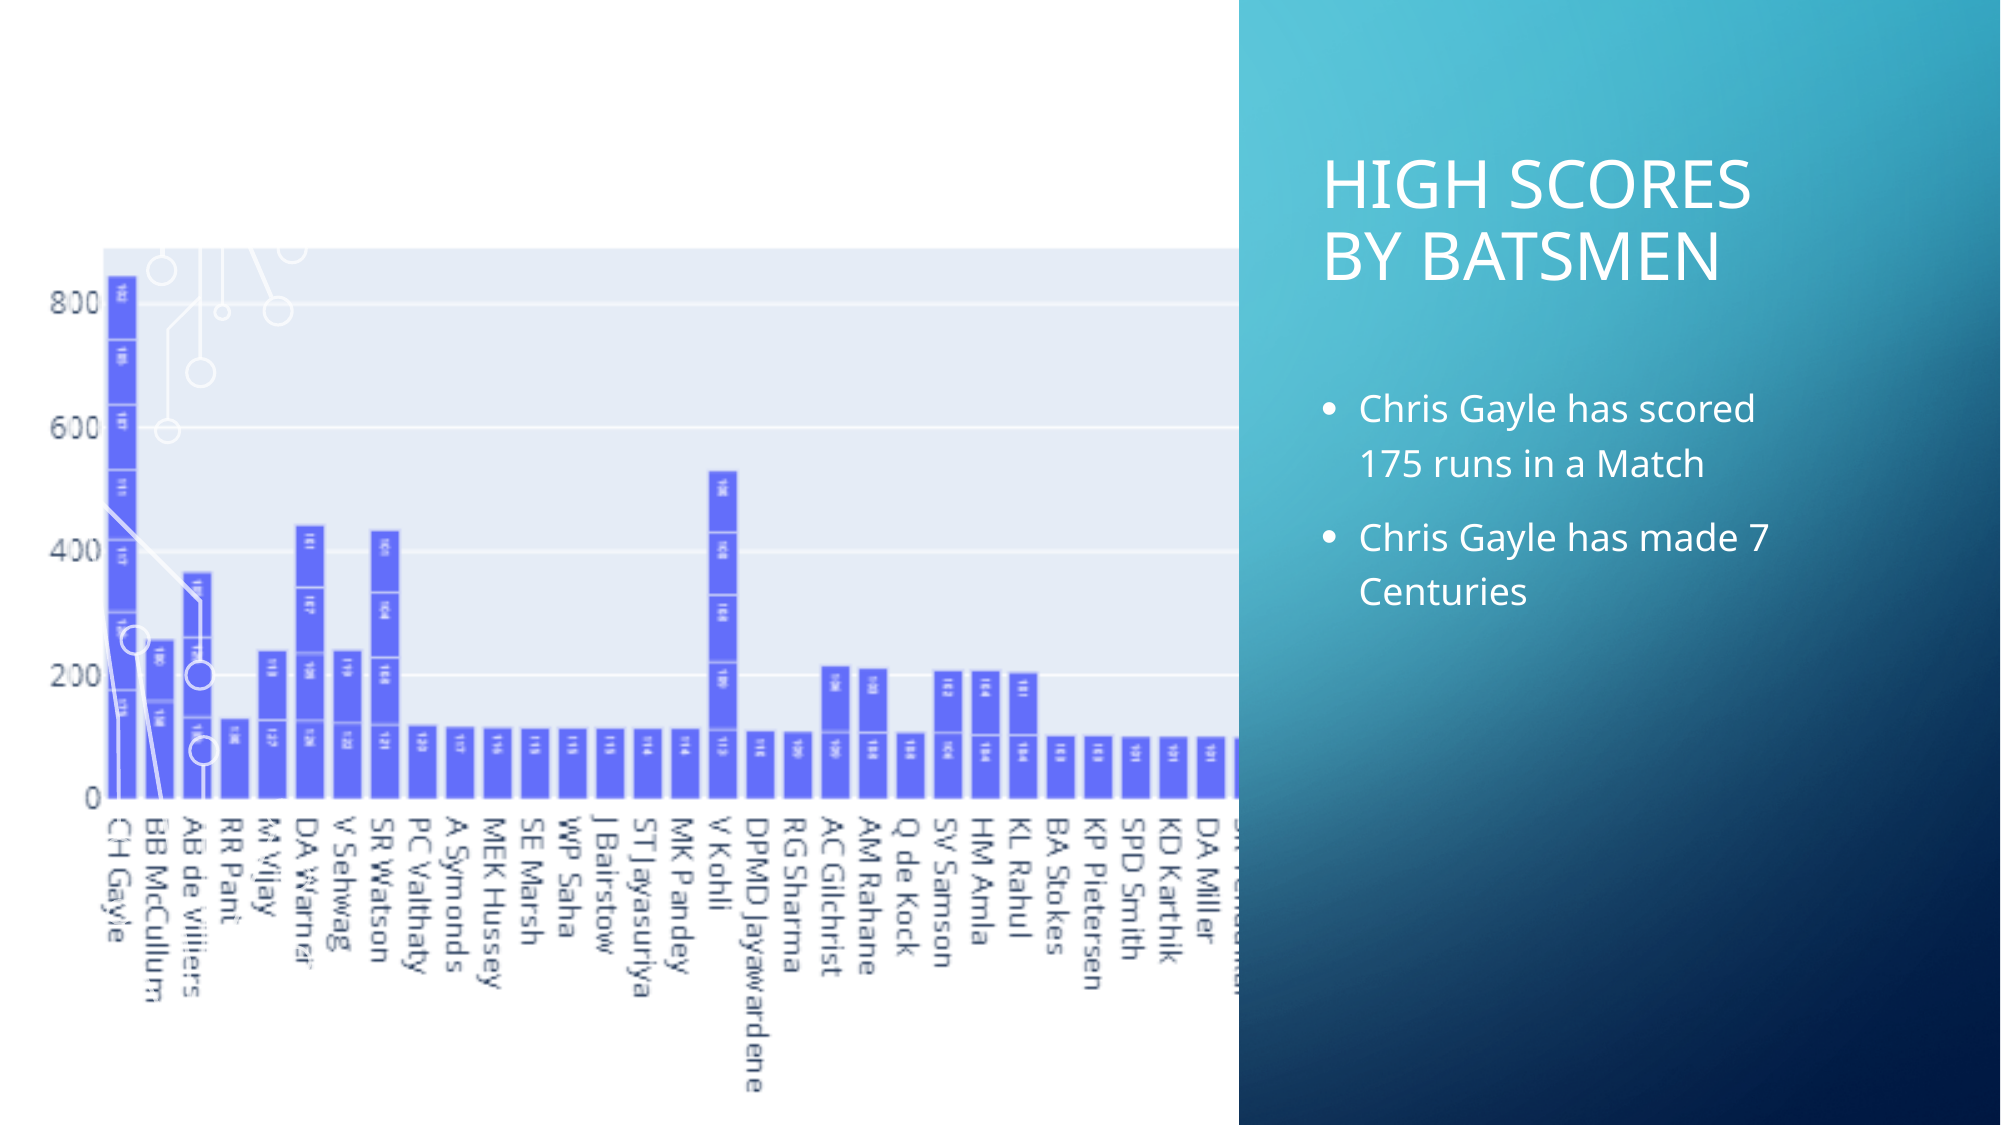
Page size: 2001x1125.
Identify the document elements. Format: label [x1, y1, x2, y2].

text_box [0, 0, 379, 1125]
text_box [1240, 0, 2000, 1125]
picture [379, 0, 1240, 1125]
